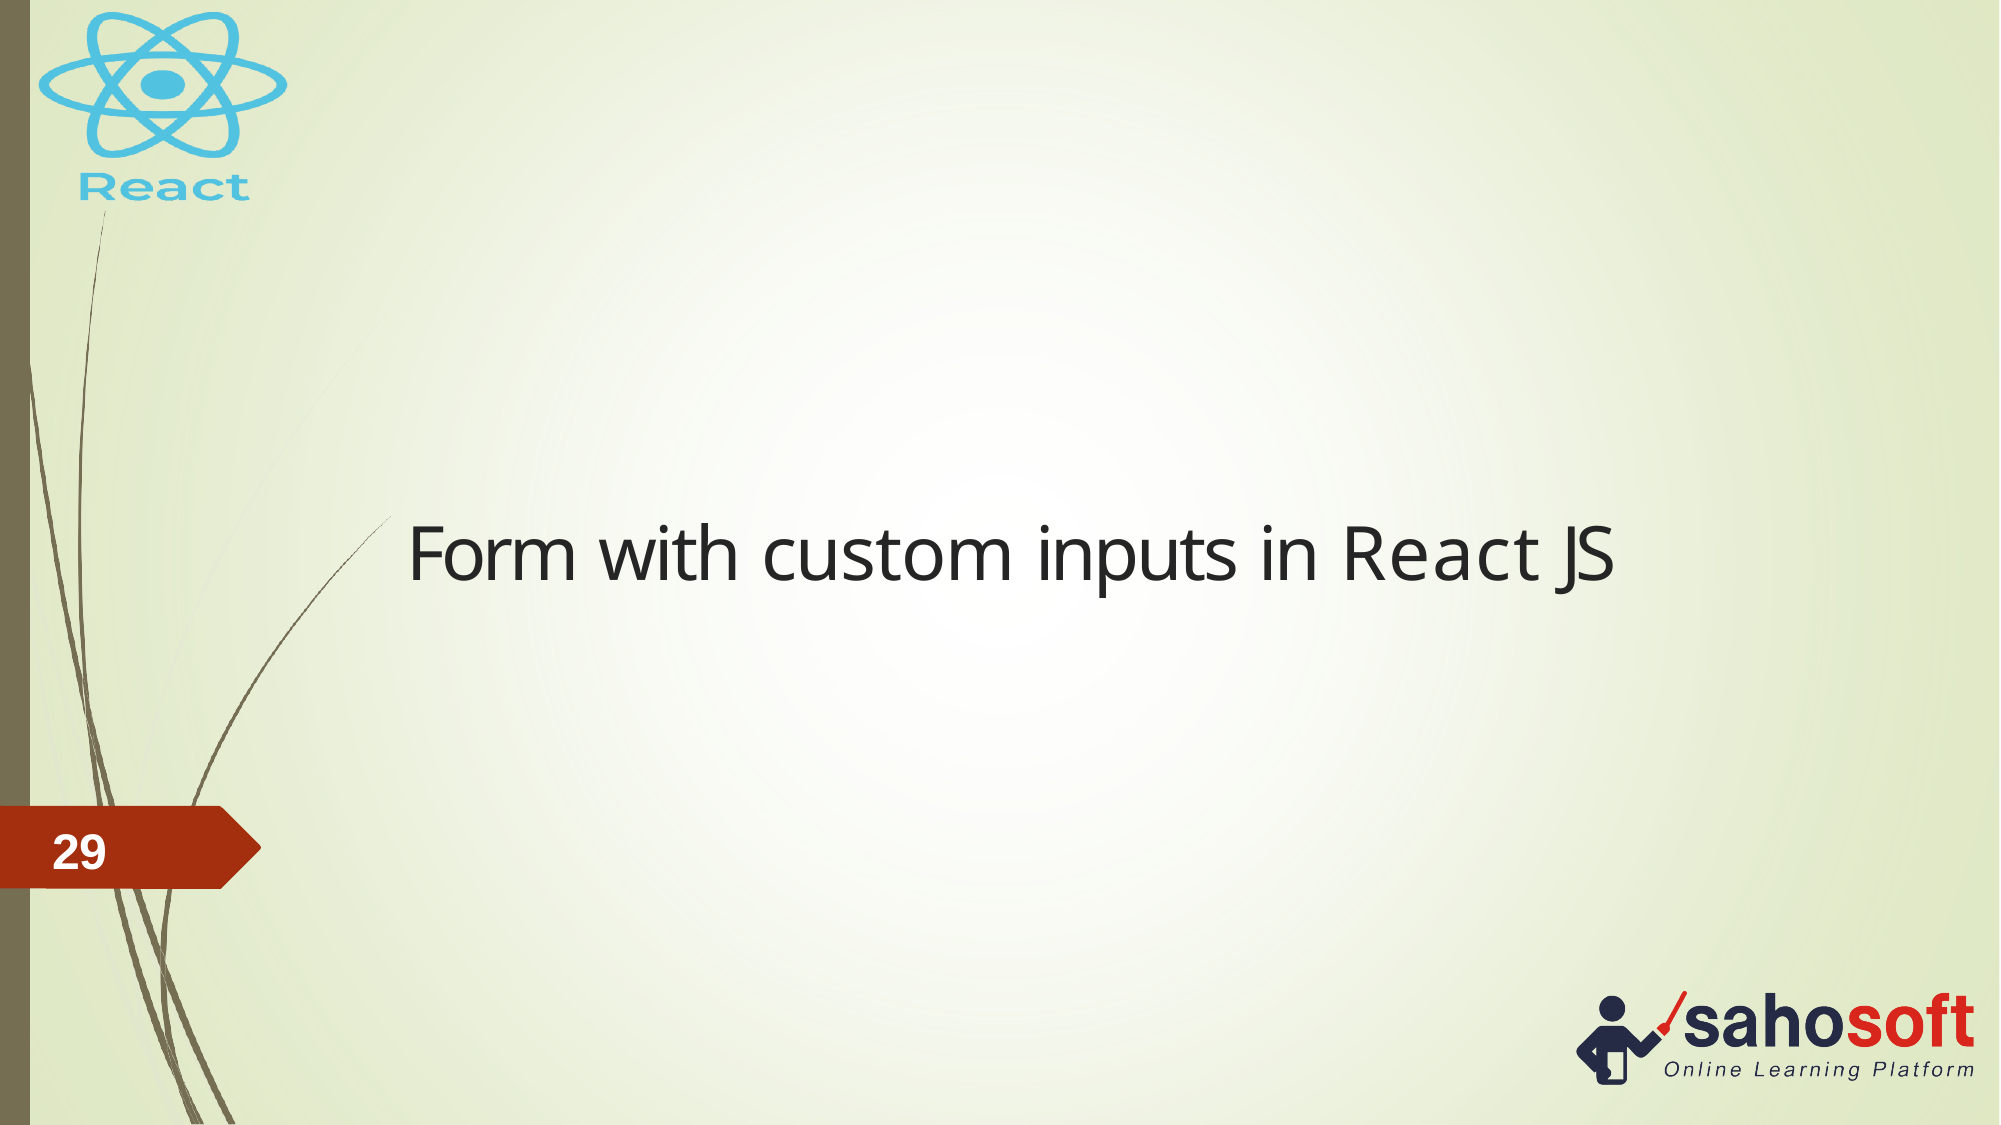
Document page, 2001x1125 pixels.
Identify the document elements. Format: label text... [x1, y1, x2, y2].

title Form with custom inputs in React JS [404, 503, 1696, 694]
picture [0, 0, 2000, 1125]
text_box 29 [50, 817, 111, 880]
